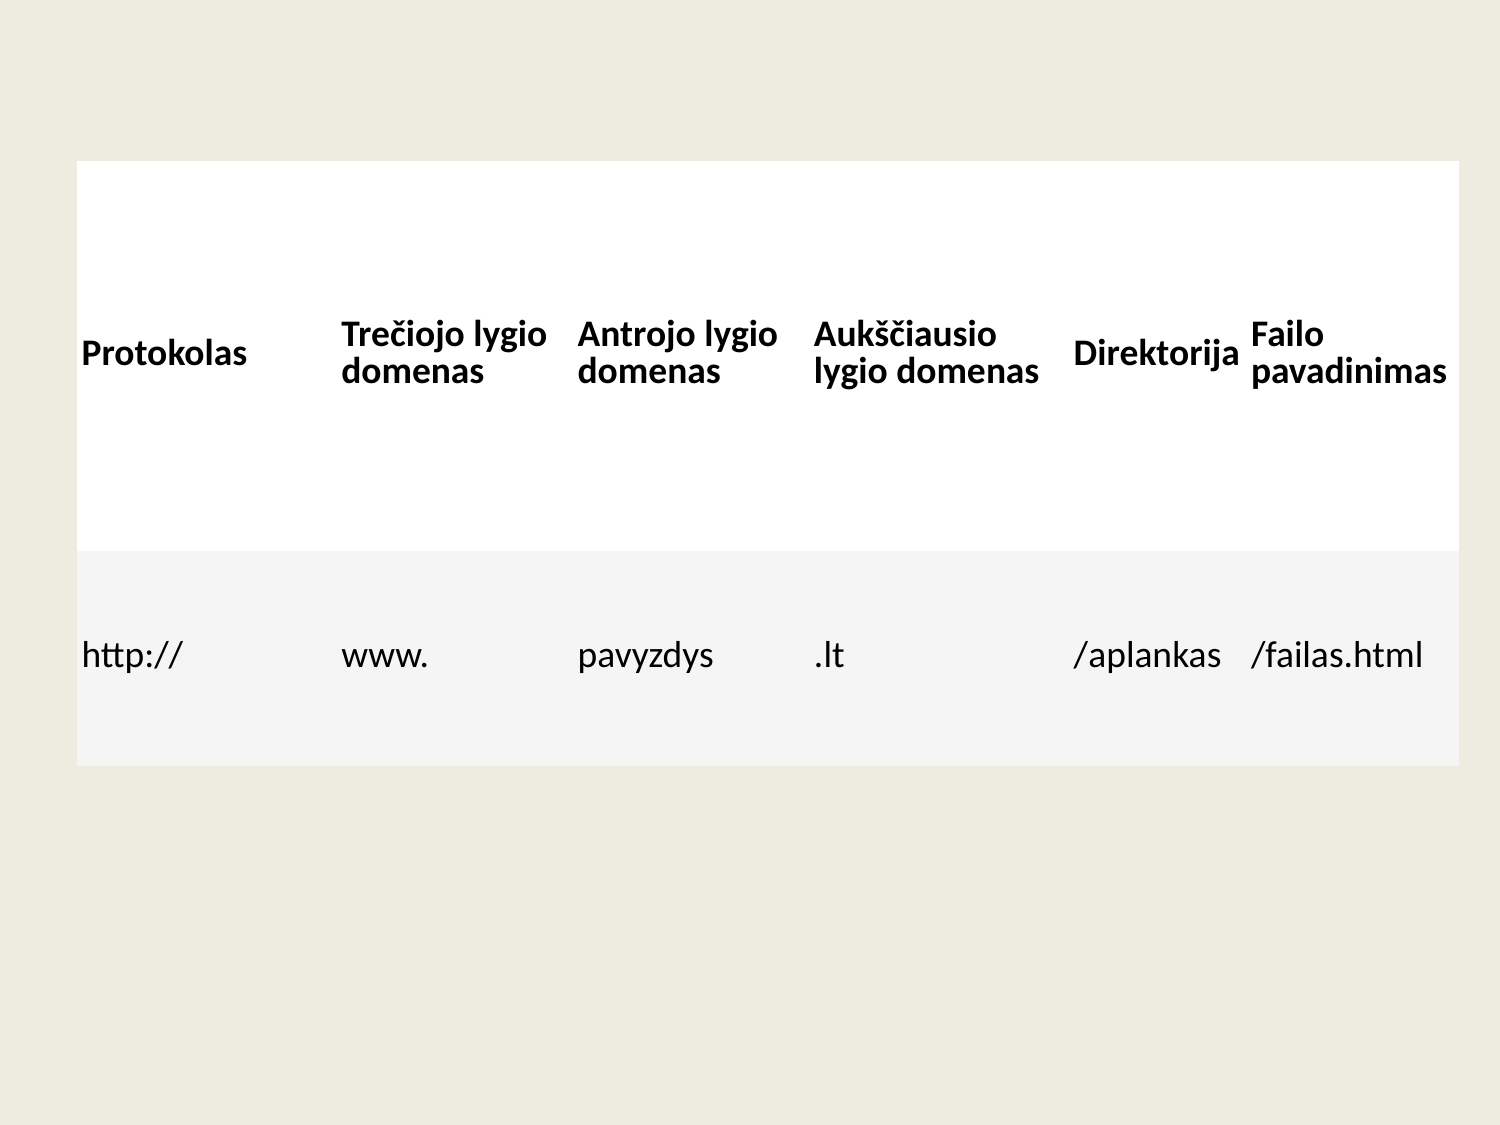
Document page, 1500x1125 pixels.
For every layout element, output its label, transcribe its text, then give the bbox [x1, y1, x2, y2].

table_cell .lt [809, 551, 1069, 766]
table_header Failo pavadinimas [1246, 161, 1459, 551]
table_cell www. [337, 551, 573, 766]
table_cell /aplankas [1069, 551, 1246, 766]
table_header Aukščiausio lygio domenas [809, 161, 1069, 551]
table_header Direktorija [1069, 161, 1246, 551]
table_cell http:// [77, 551, 337, 766]
table_cell pavyzdys [573, 551, 809, 766]
table_header Protokolas [77, 161, 337, 551]
table_cell /failas.html [1246, 551, 1459, 766]
table_header Trečiojo lygio domenas [337, 161, 573, 551]
table_header Antrojo lygio domenas [573, 161, 809, 551]
